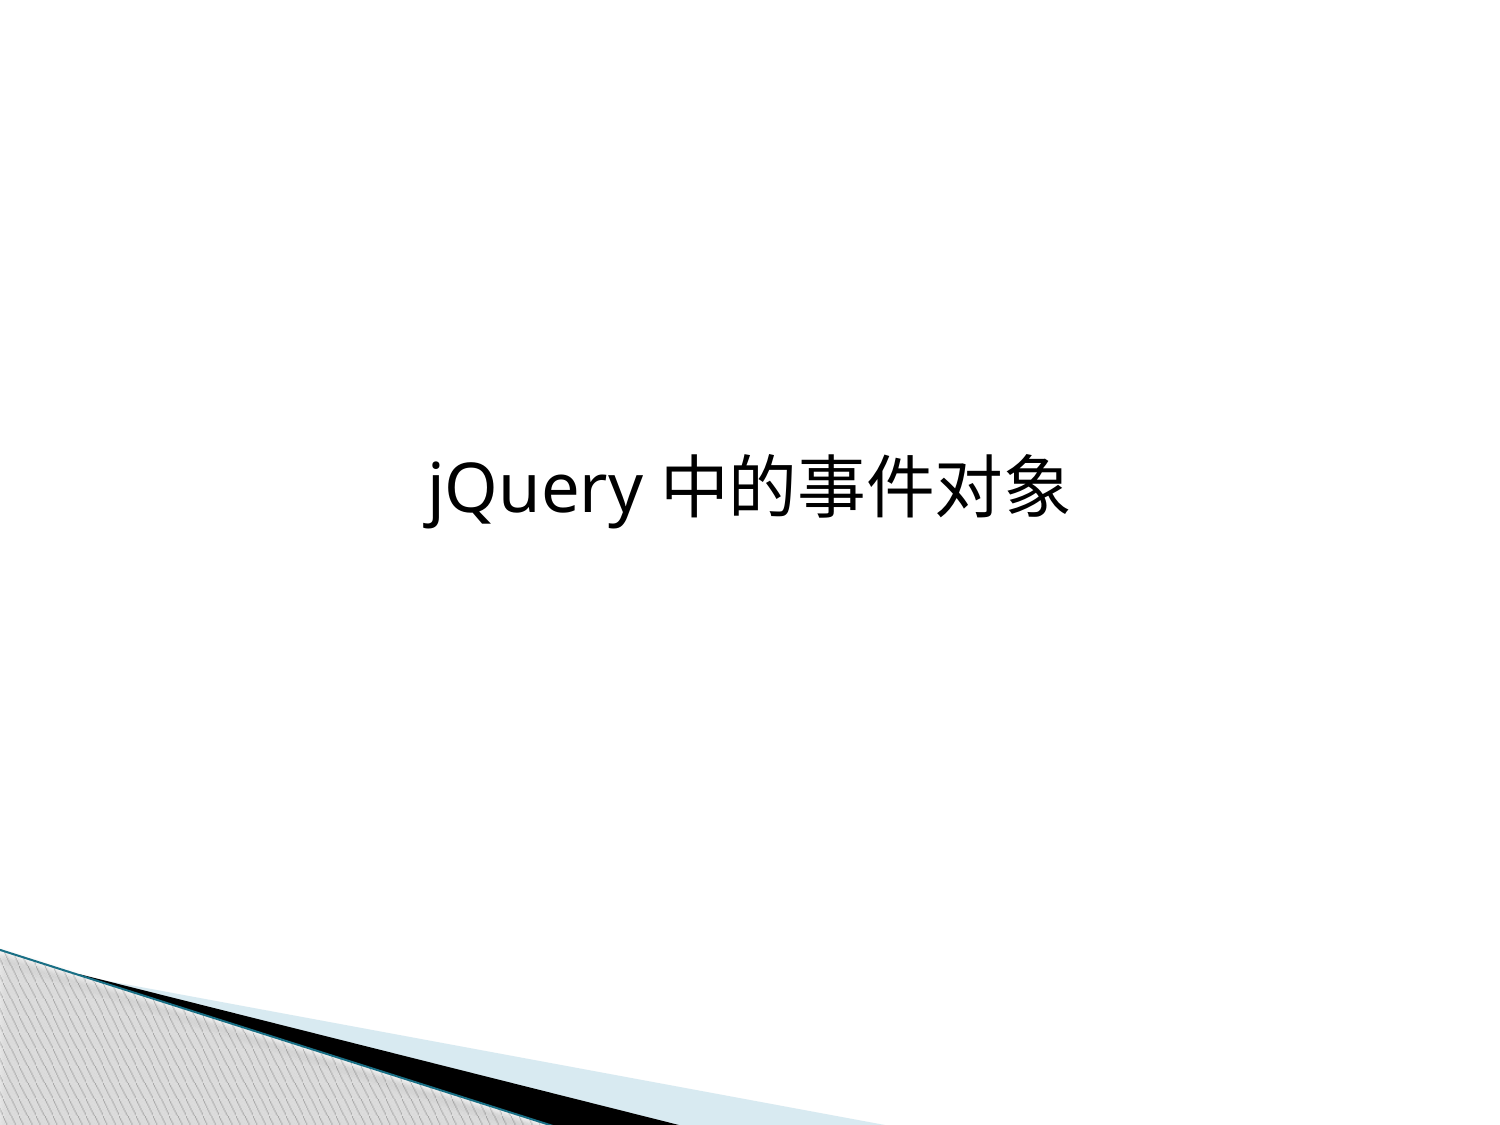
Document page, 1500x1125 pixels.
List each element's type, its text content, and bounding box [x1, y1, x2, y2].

text_box jQuery中的事件对象 [133, 436, 1366, 562]
